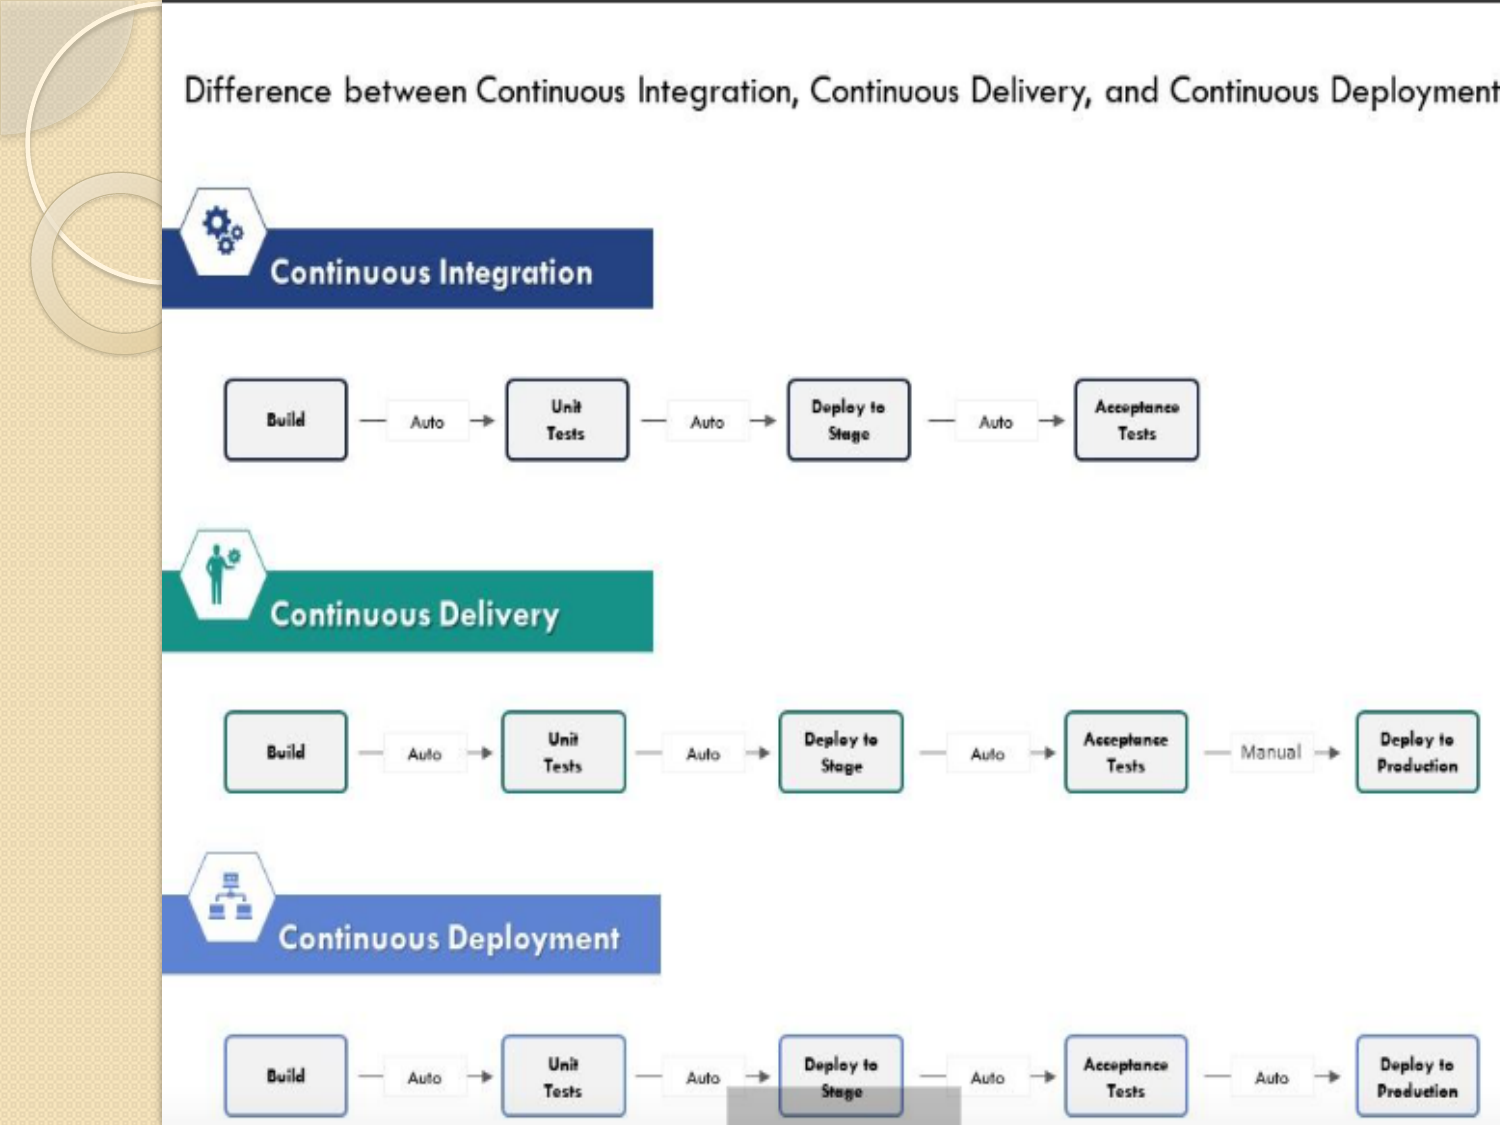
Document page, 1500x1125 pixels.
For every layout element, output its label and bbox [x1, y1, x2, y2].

picture [162, 0, 1500, 1125]
